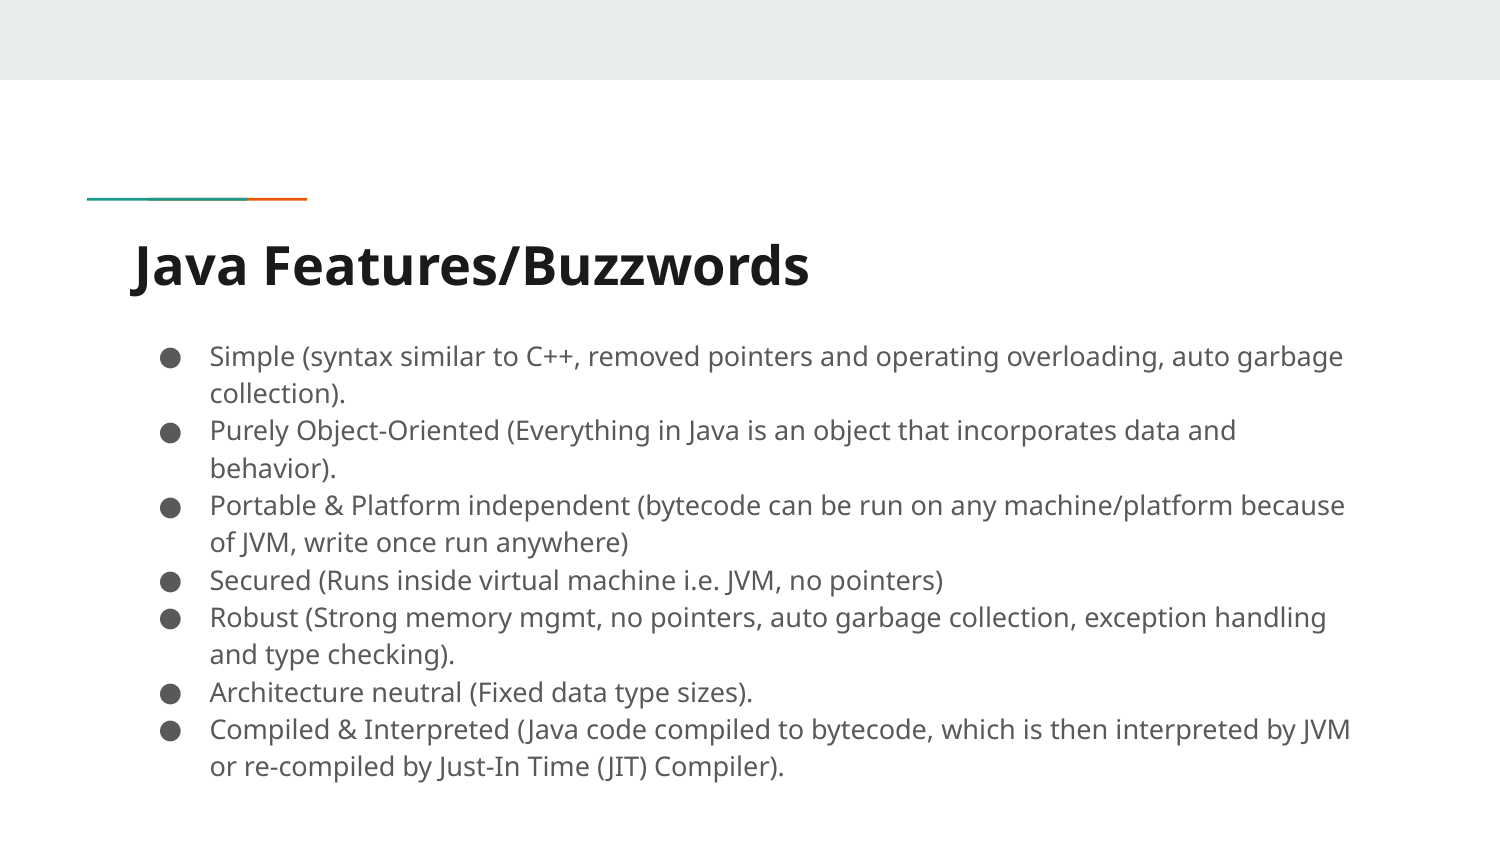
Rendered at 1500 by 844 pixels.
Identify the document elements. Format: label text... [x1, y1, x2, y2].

list Simple (syntax similar to C++, removed pointers and operating overloading, auto garbage collection). Purely Object-Oriented (Everything in Java is an object that incorporates data and behavior). Portable & Platform independent (bytecode can be run on any machine/platform because of JVM, write once run anywhere) Secured (Runs inside virtual machine i.e. JVM, no pointers) Robust (Strong memory mgmt, no pointers, auto garbage collection, exception handling and type checking). Architecture neutral (Fixed data type sizes). Compiled & Interpreted (Java code compiled to bytecode, which is then interpreted by JVM or re-compiled by Just-In Time (JIT) Compiler). [119, 319, 1381, 844]
title Java Features/Buzzwords [119, 216, 1381, 305]
